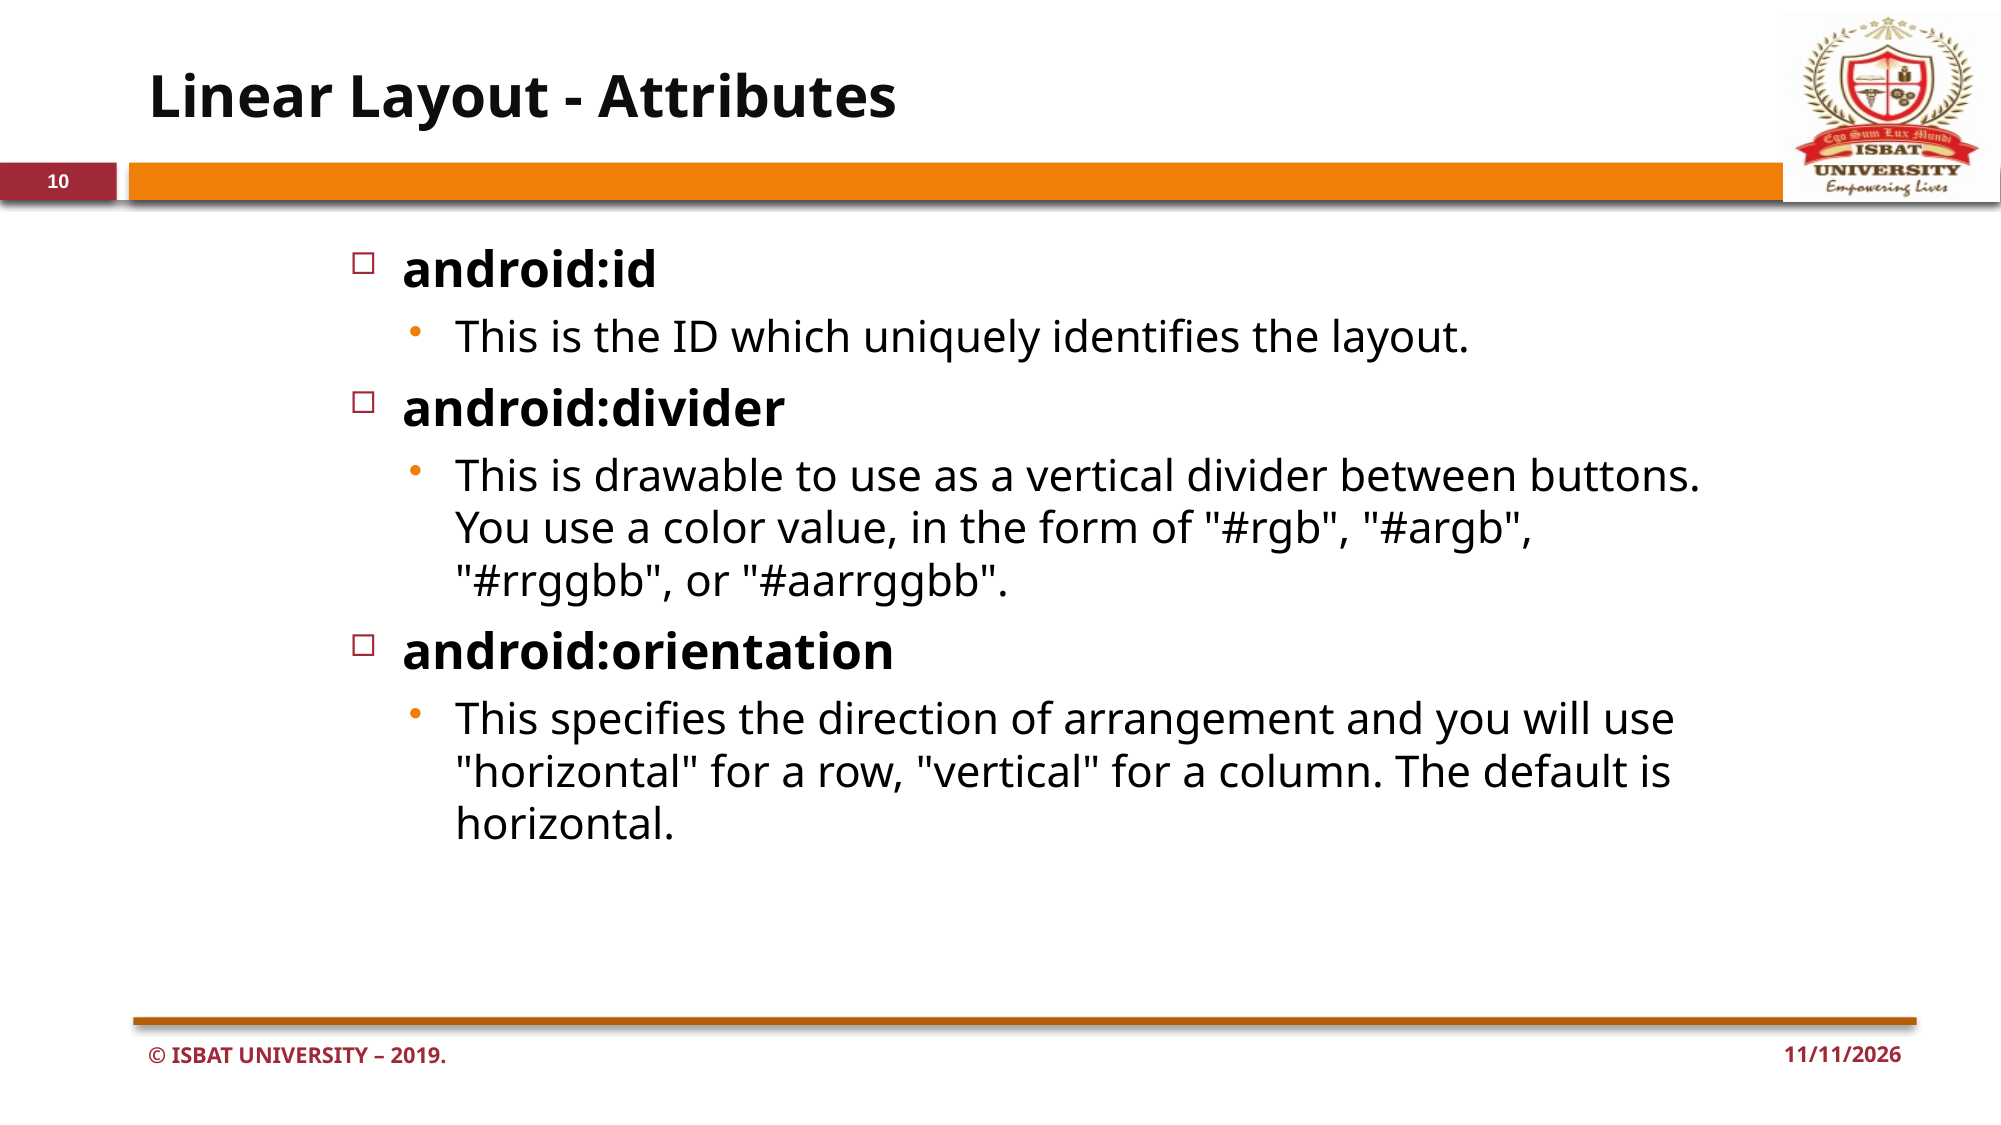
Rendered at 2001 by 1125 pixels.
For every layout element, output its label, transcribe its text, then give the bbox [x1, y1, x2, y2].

picture [1783, 12, 2000, 202]
slide_number 10 [0, 161, 117, 200]
list android:id This is the ID which uniquely identifies the layout. android:divider This is drawable to use as a vertical divider between buttons. You use a color value, in the form of "#rgb", "#argb", "#rrggbb", or "#aarrggbb". android:orientation This specifies the direction of arrangement and you will use "horizontal" for a row, "vertical" for a column. The default is horizontal. [335, 230, 1742, 962]
title Linear Layout - Attributes [133, 24, 1784, 163]
